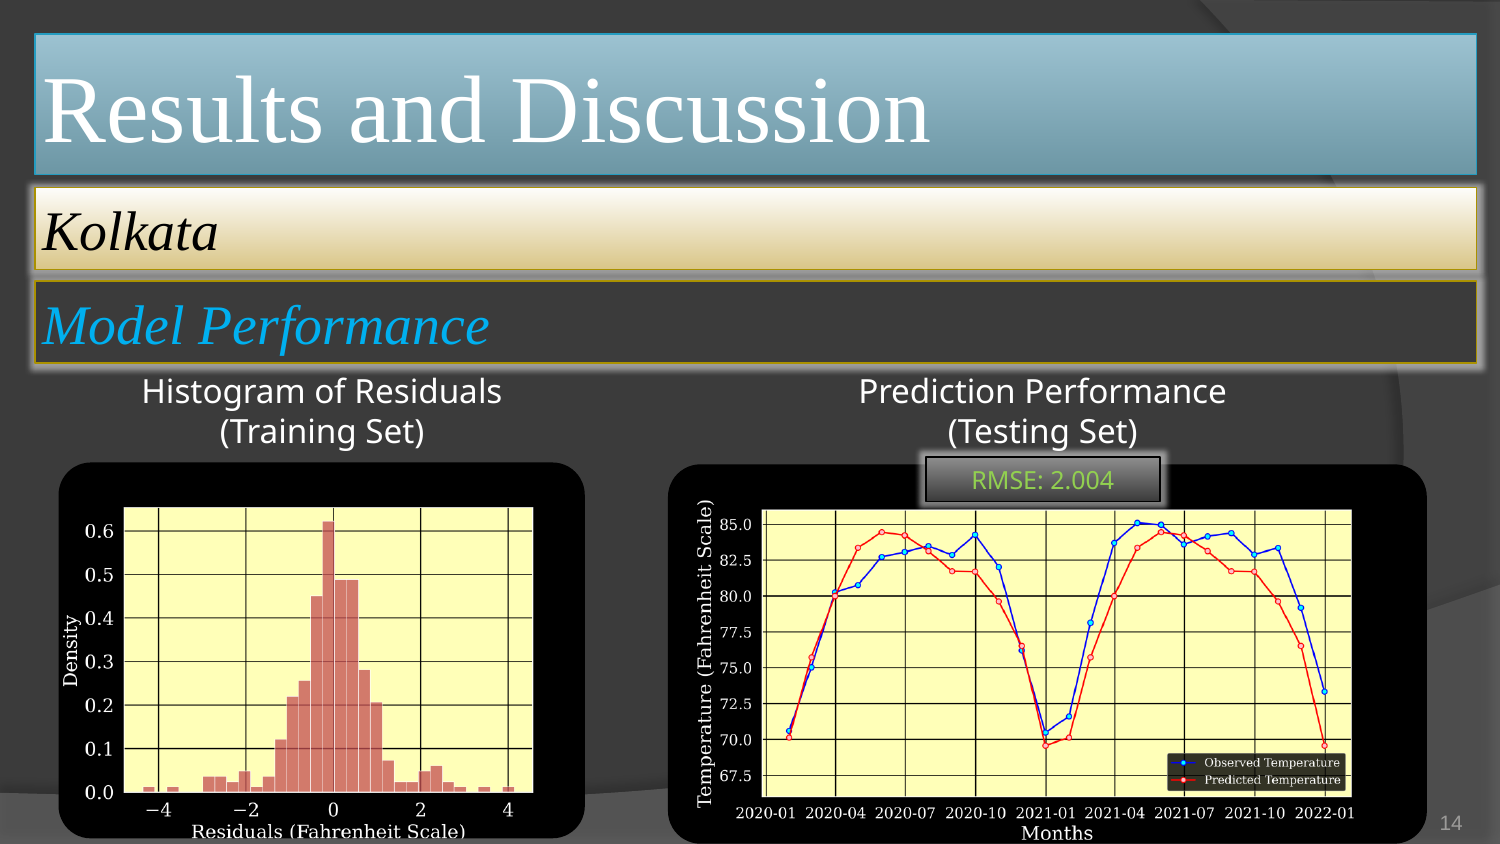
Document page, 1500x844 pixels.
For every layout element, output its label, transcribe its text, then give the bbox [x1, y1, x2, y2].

text_box Histogram of Residuals (Training Set) [46, 363, 598, 458]
title Results and Discussion [34, 33, 1477, 175]
text_box Prediction Performance (Testing Set) [656, 363, 1430, 458]
picture [58, 462, 586, 839]
slide_number 14 [1438, 790, 1463, 835]
picture [667, 464, 1428, 844]
text_box Kolkata [34, 187, 1477, 270]
text_box Model Performance [34, 280, 1477, 364]
